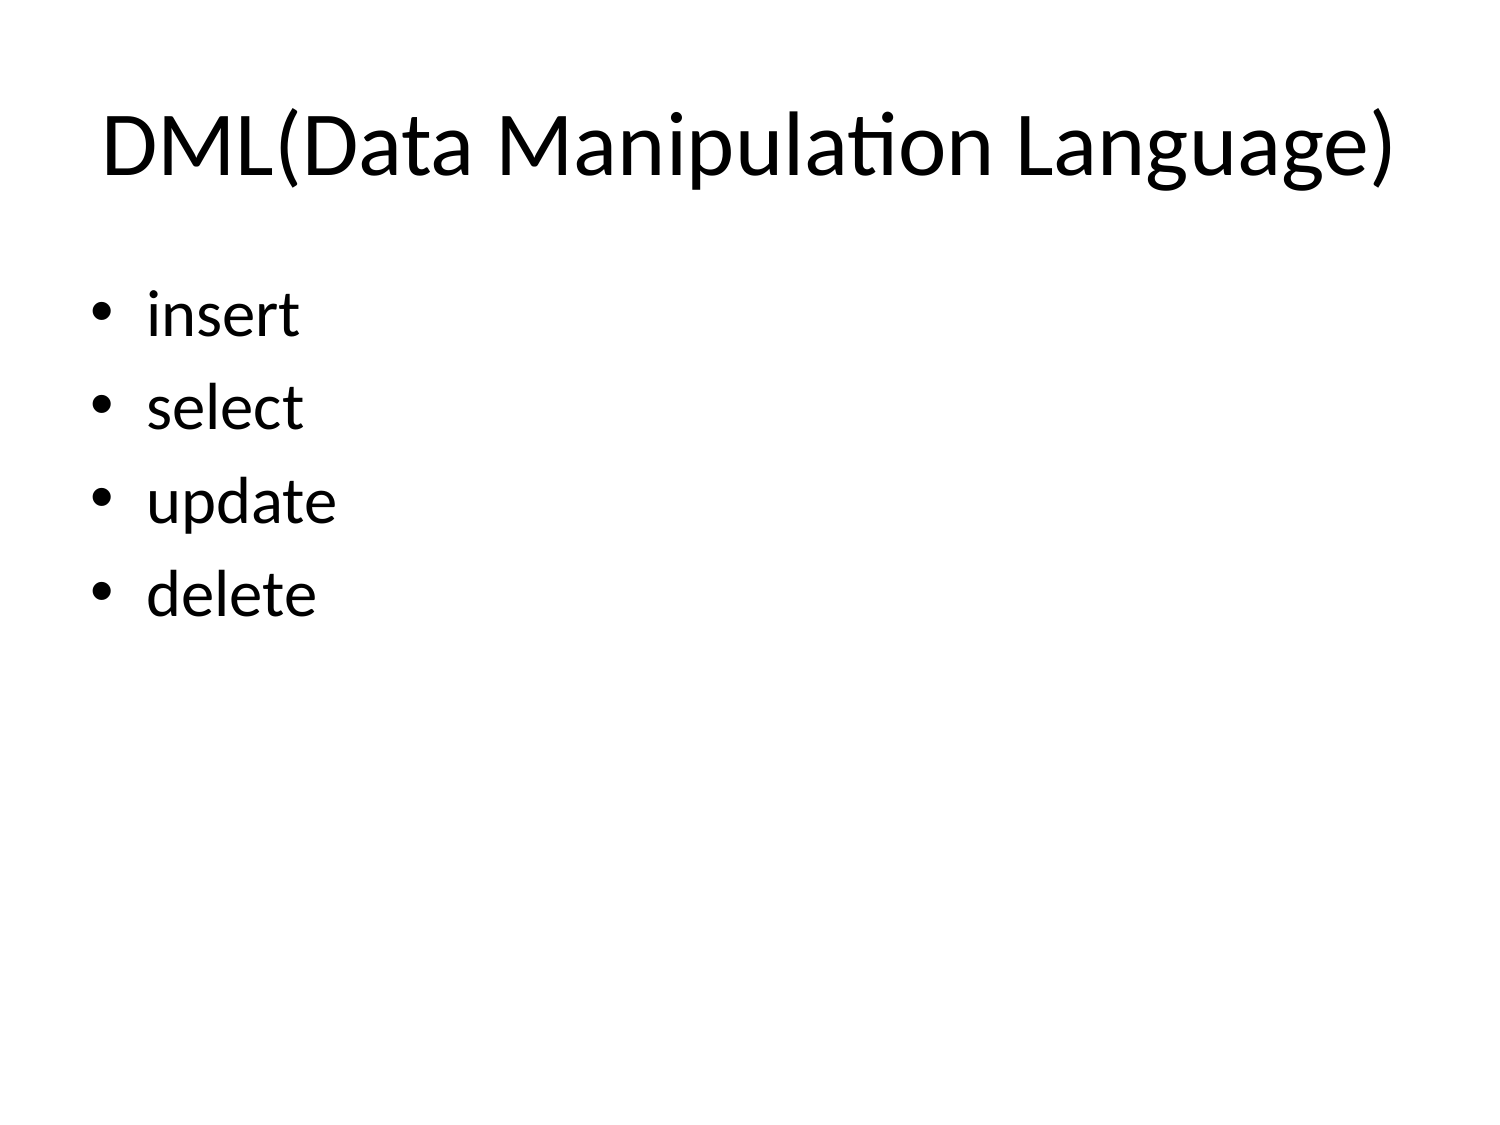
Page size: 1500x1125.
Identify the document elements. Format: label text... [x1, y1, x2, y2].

list insert select update delete [75, 262, 1425, 1005]
title DML(Data Manipulation Language) [75, 45, 1425, 233]
